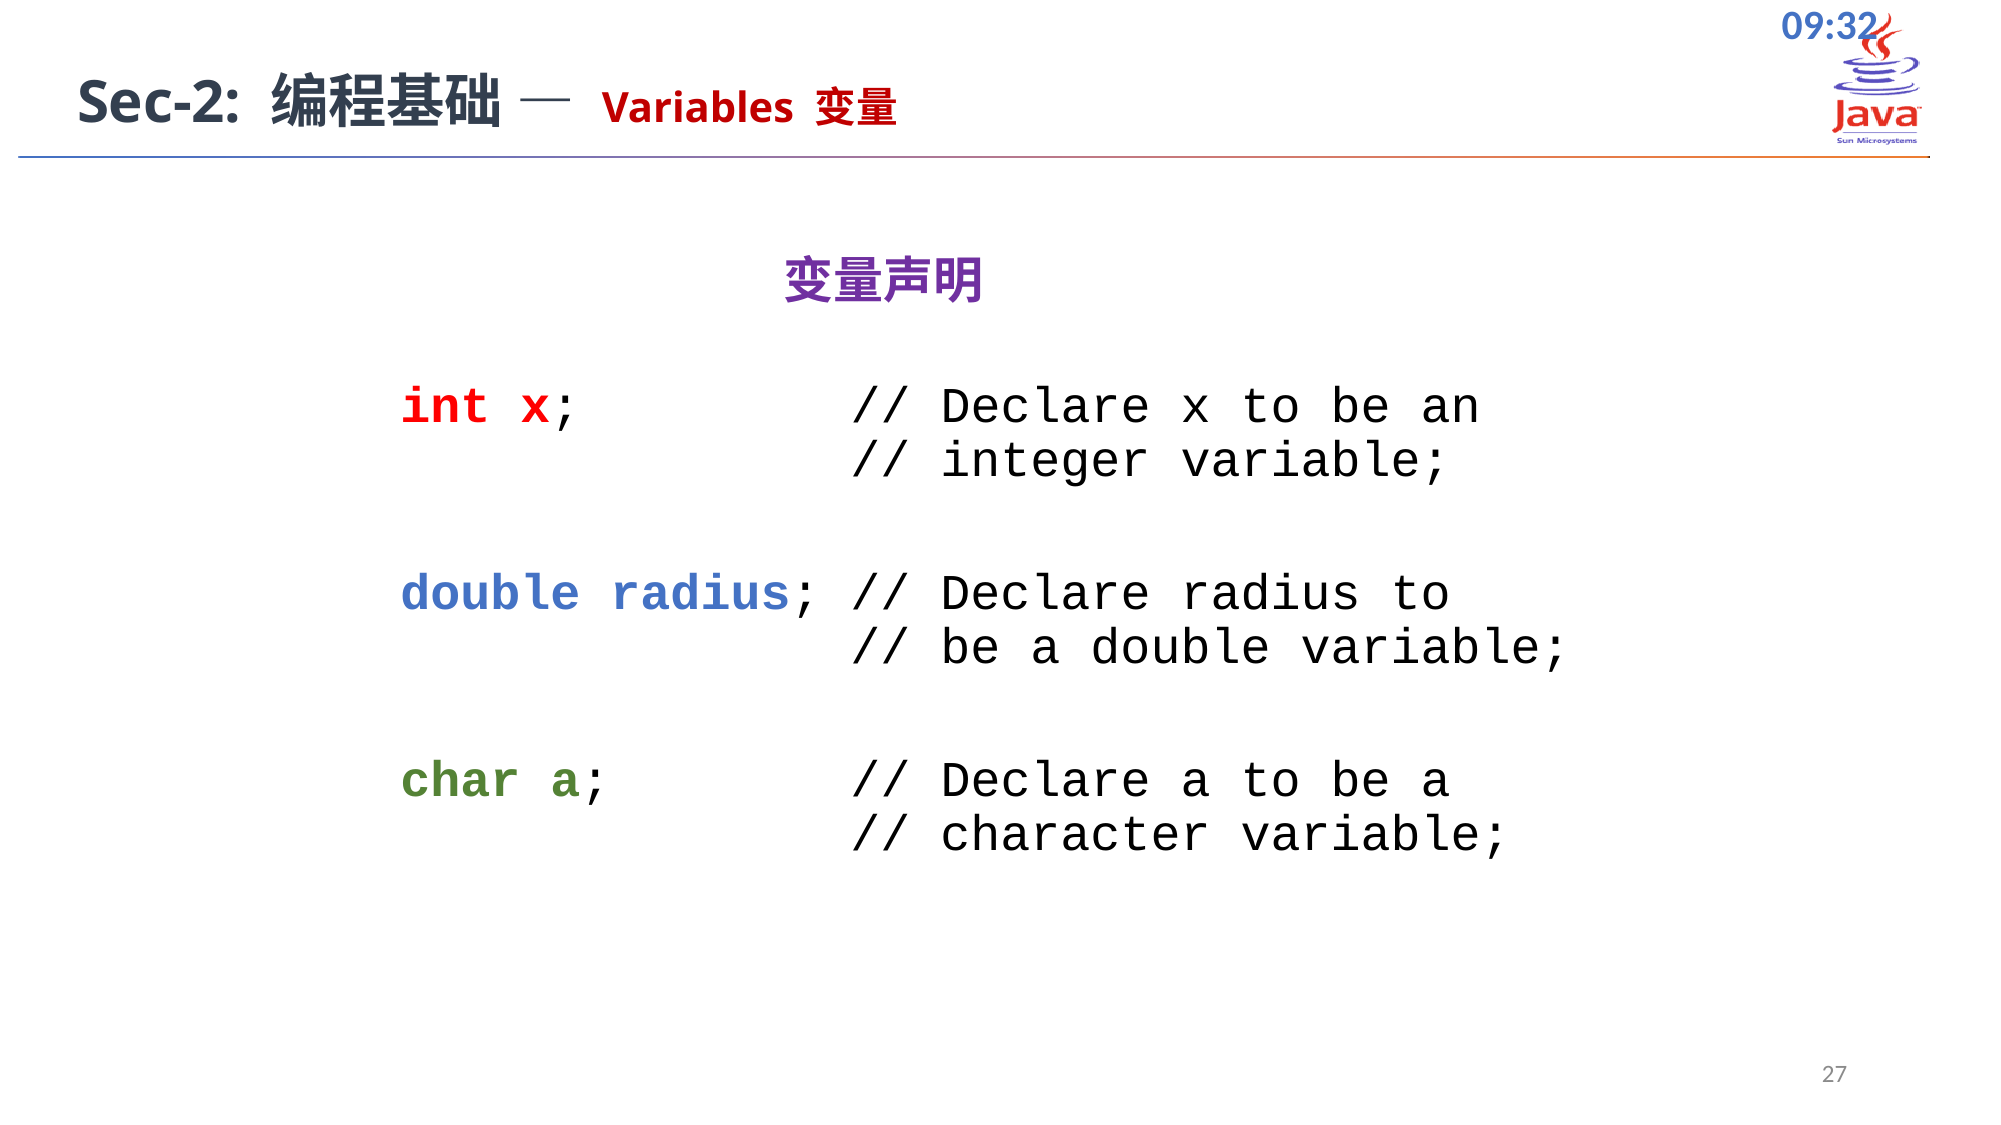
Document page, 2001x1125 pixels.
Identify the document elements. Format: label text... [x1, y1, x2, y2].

text_box 变量声明 [769, 240, 999, 316]
slide_number 27 [1412, 1042, 1863, 1103]
text_box int x; // Declare x to be an // integer variable; double radius; // Declare radius to // be a double variable; char a; // Declare a to be a // character variable; [385, 372, 1638, 869]
picture [1825, 9, 1930, 149]
text_box Sec-2: 编程基础 — Variables 变量 [75, 62, 1047, 135]
